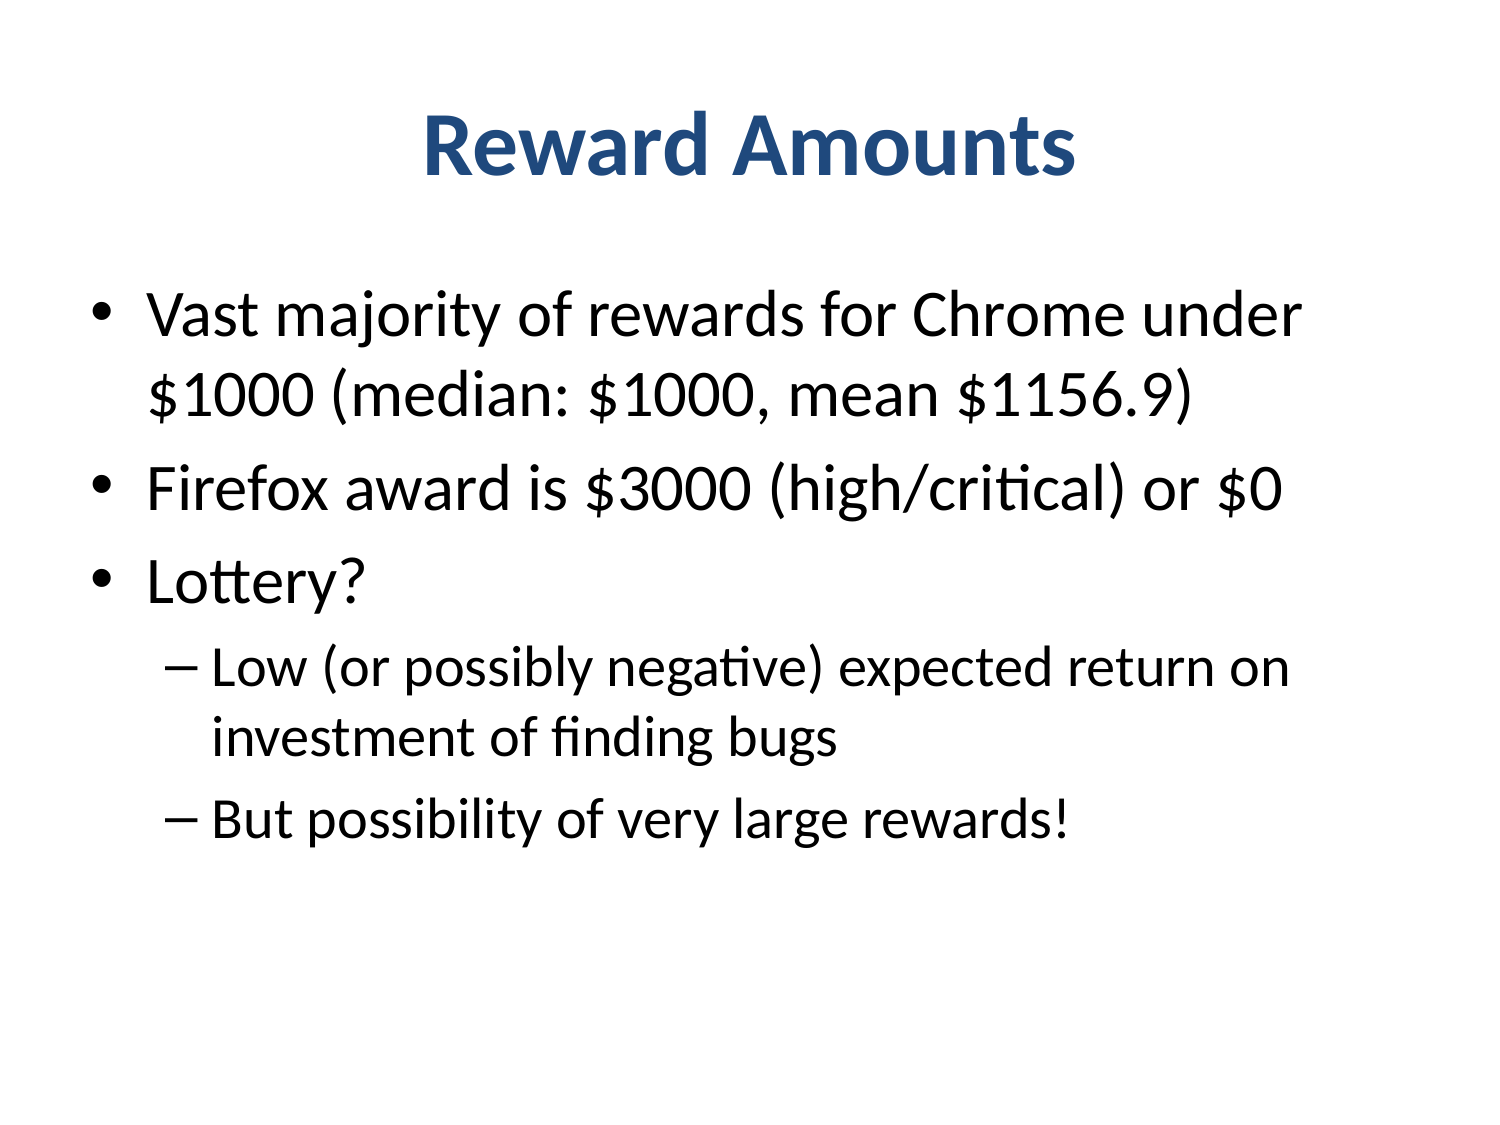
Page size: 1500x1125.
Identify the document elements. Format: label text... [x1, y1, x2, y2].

list Vast majority of rewards for Chrome under $1000 (median: $1000, mean $1156.9) Firefox award is $3000 (high/critical) or $0 Lottery? Low (or possibly negative) expected return on investment of finding bugs But possibility of very large rewards! [75, 262, 1425, 1005]
title Reward Amounts [75, 45, 1425, 233]
